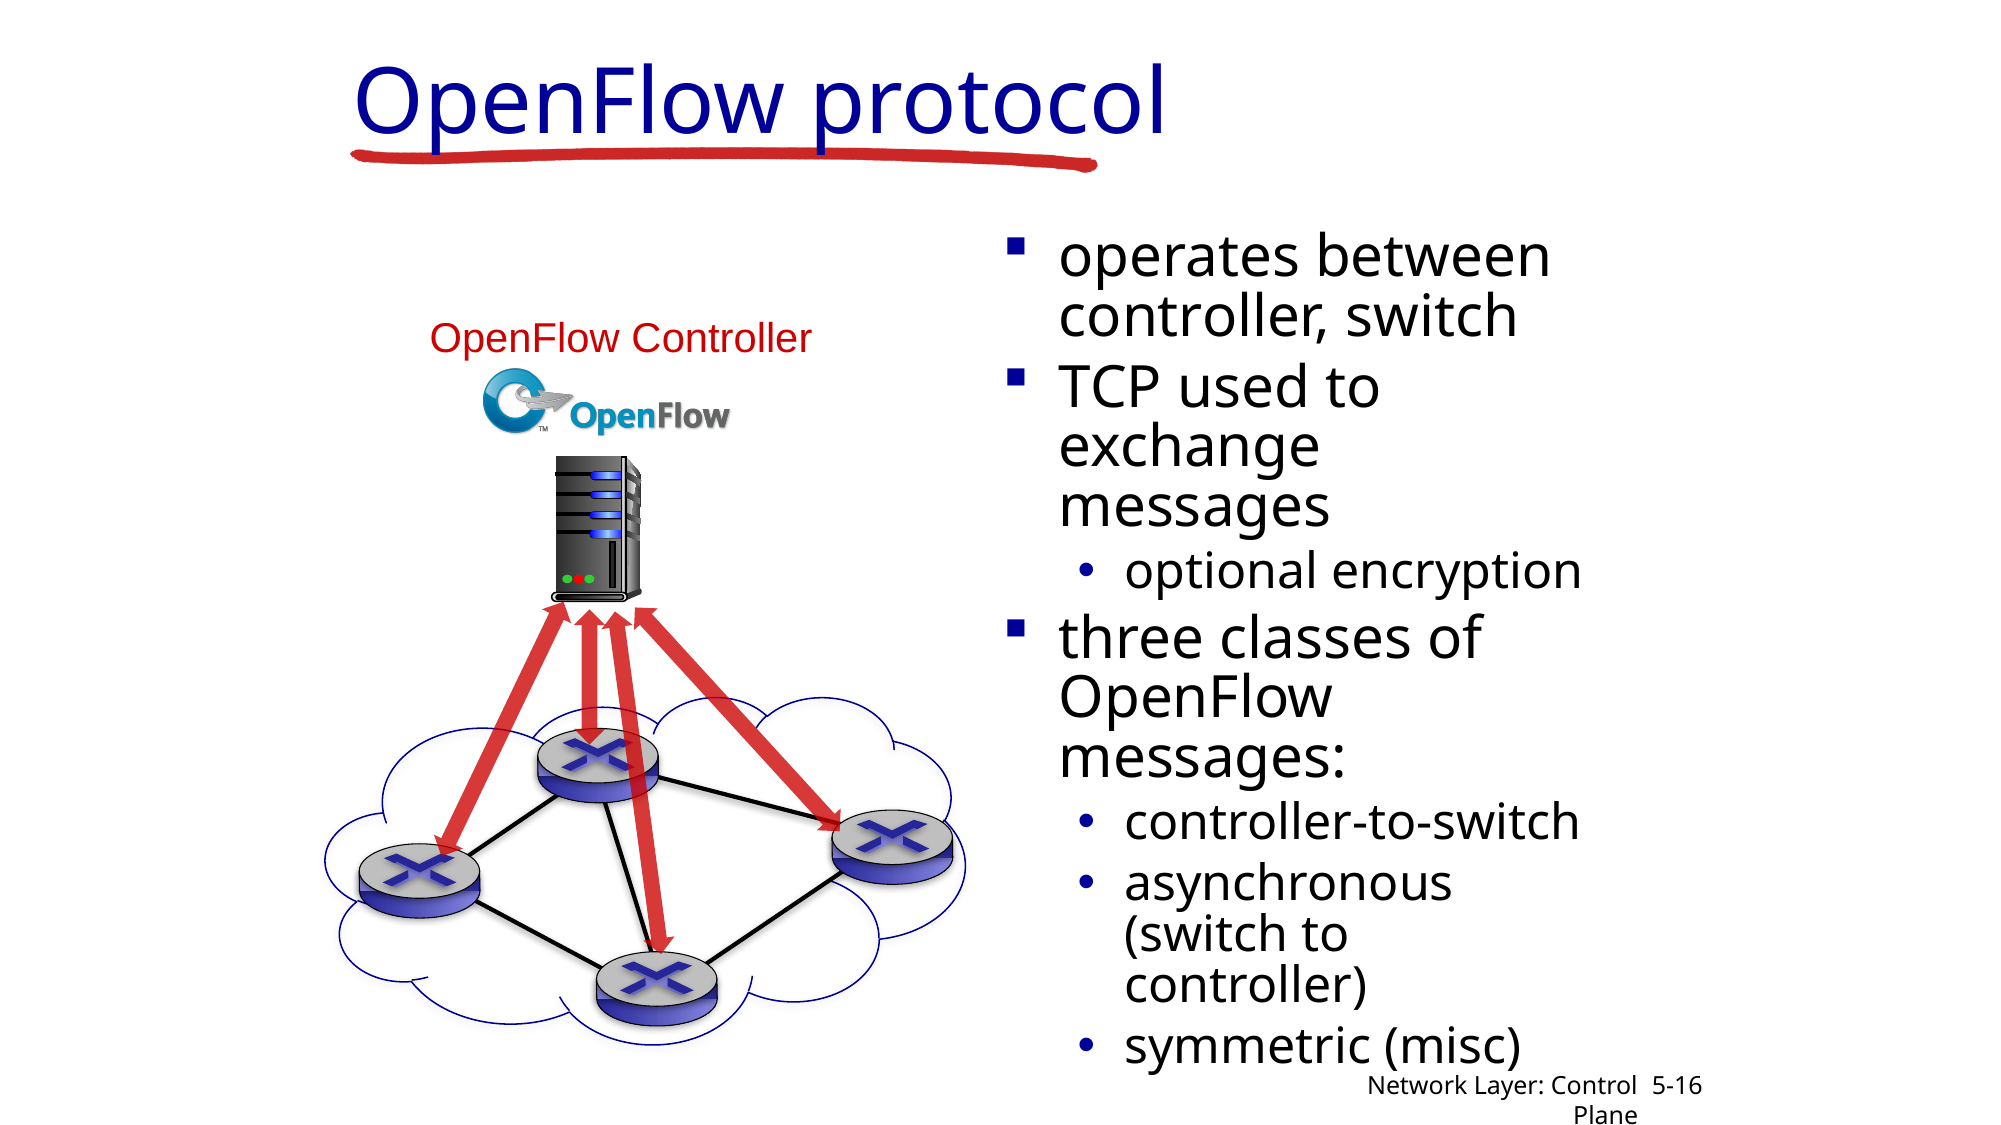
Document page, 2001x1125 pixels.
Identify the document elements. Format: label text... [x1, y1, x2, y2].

title OpenFlow protocol [337, 2, 1613, 191]
picture [347, 139, 1107, 181]
footer Network Layer: Control Plane [1295, 1062, 1654, 1102]
slide_number 5-16 [1637, 1062, 1728, 1107]
list operates between controller, switch TCP used to exchange messages optional encryption three classes of OpenFlow messages: controller-to-switch asynchronous (switch to controller) symmetric (misc) [987, 221, 1613, 985]
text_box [325, 303, 966, 1044]
